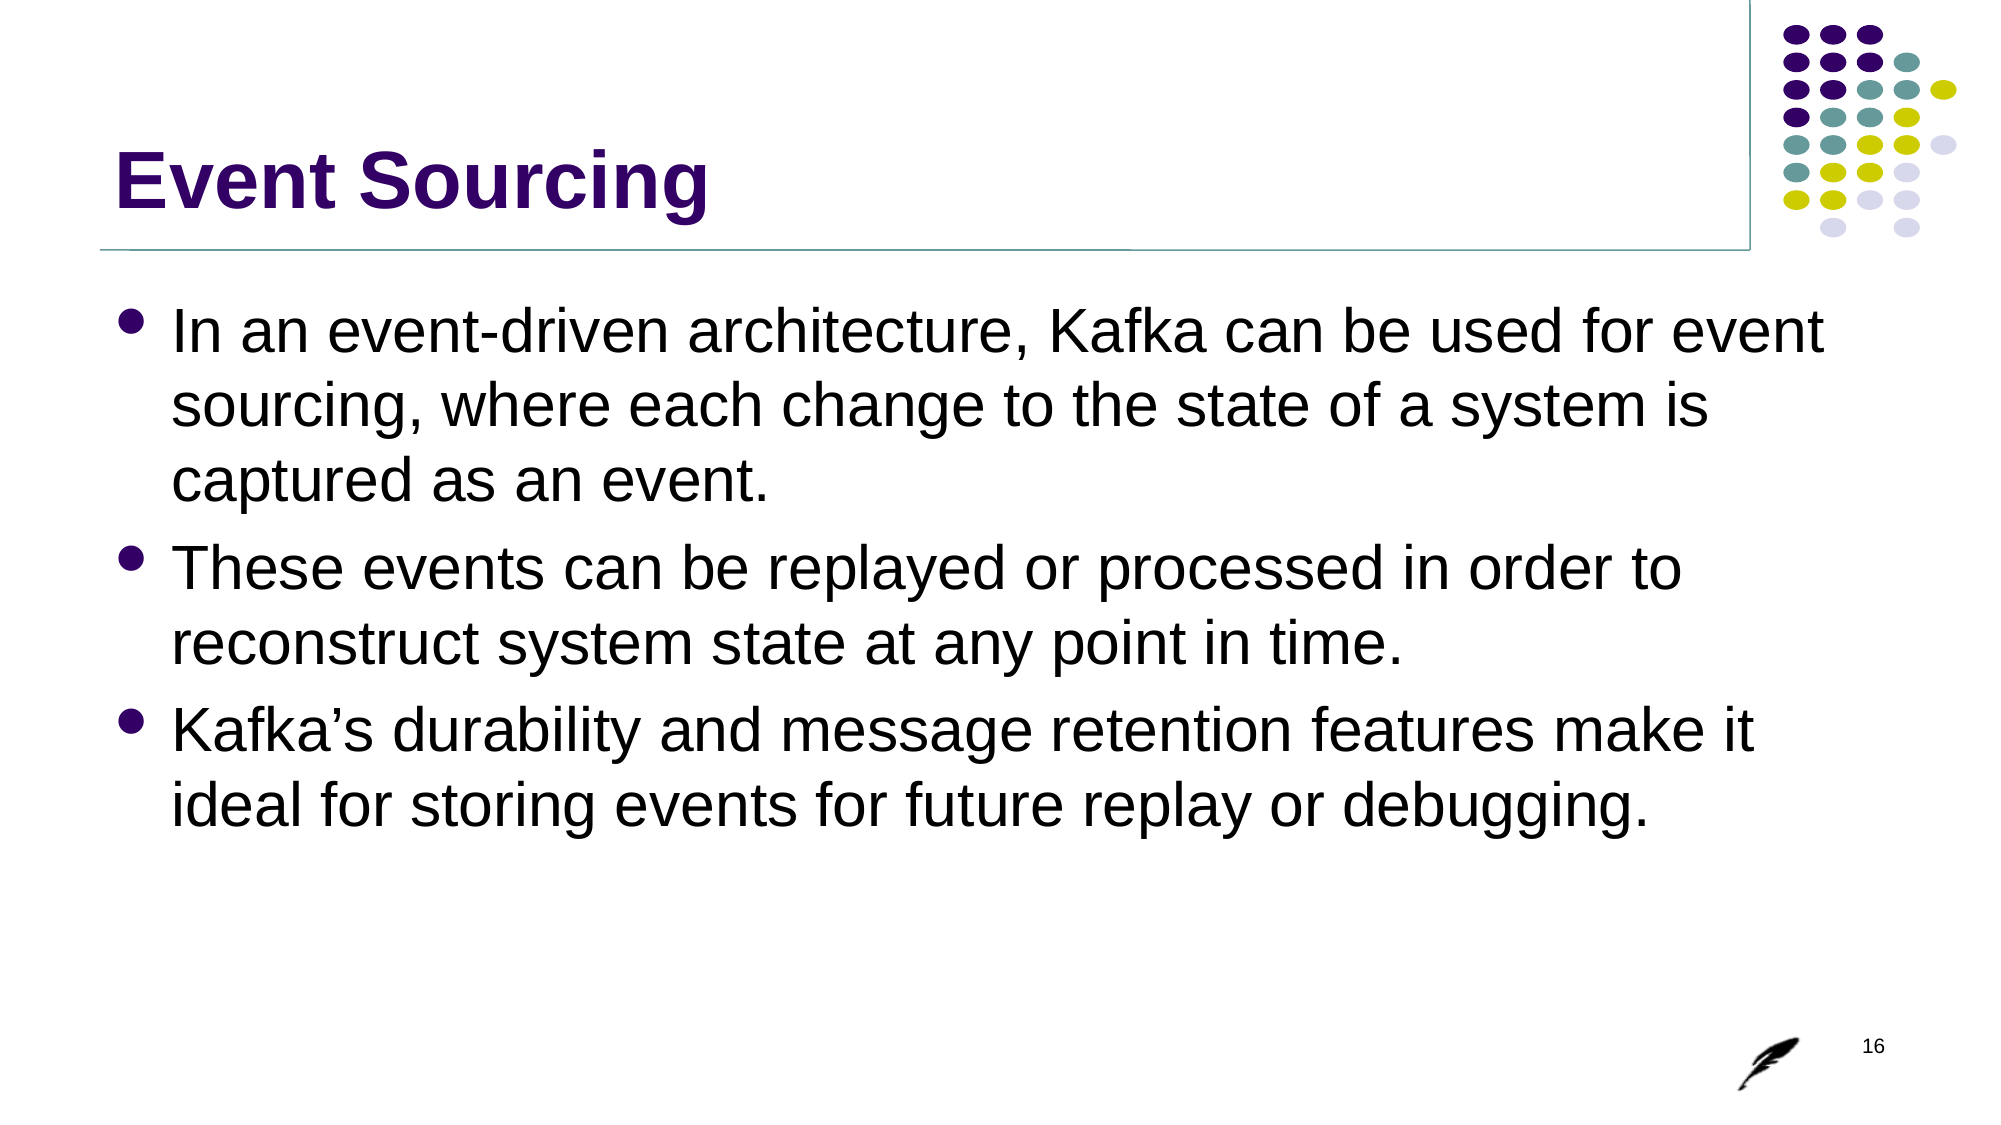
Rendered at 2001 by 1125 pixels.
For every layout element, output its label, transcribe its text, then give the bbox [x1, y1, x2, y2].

list In an event-driven architecture, Kafka can be used for event sourcing, where each change to the state of a system is captured as an event. These events can be replayed or processed in order to reconstruct system state at any point in time. Kafka’s durability and message retention features make it ideal for storing events for future replay or debugging. [99, 282, 1900, 1006]
title Event Sourcing [99, 20, 1750, 233]
slide_number 16 [1433, 1025, 1900, 1100]
